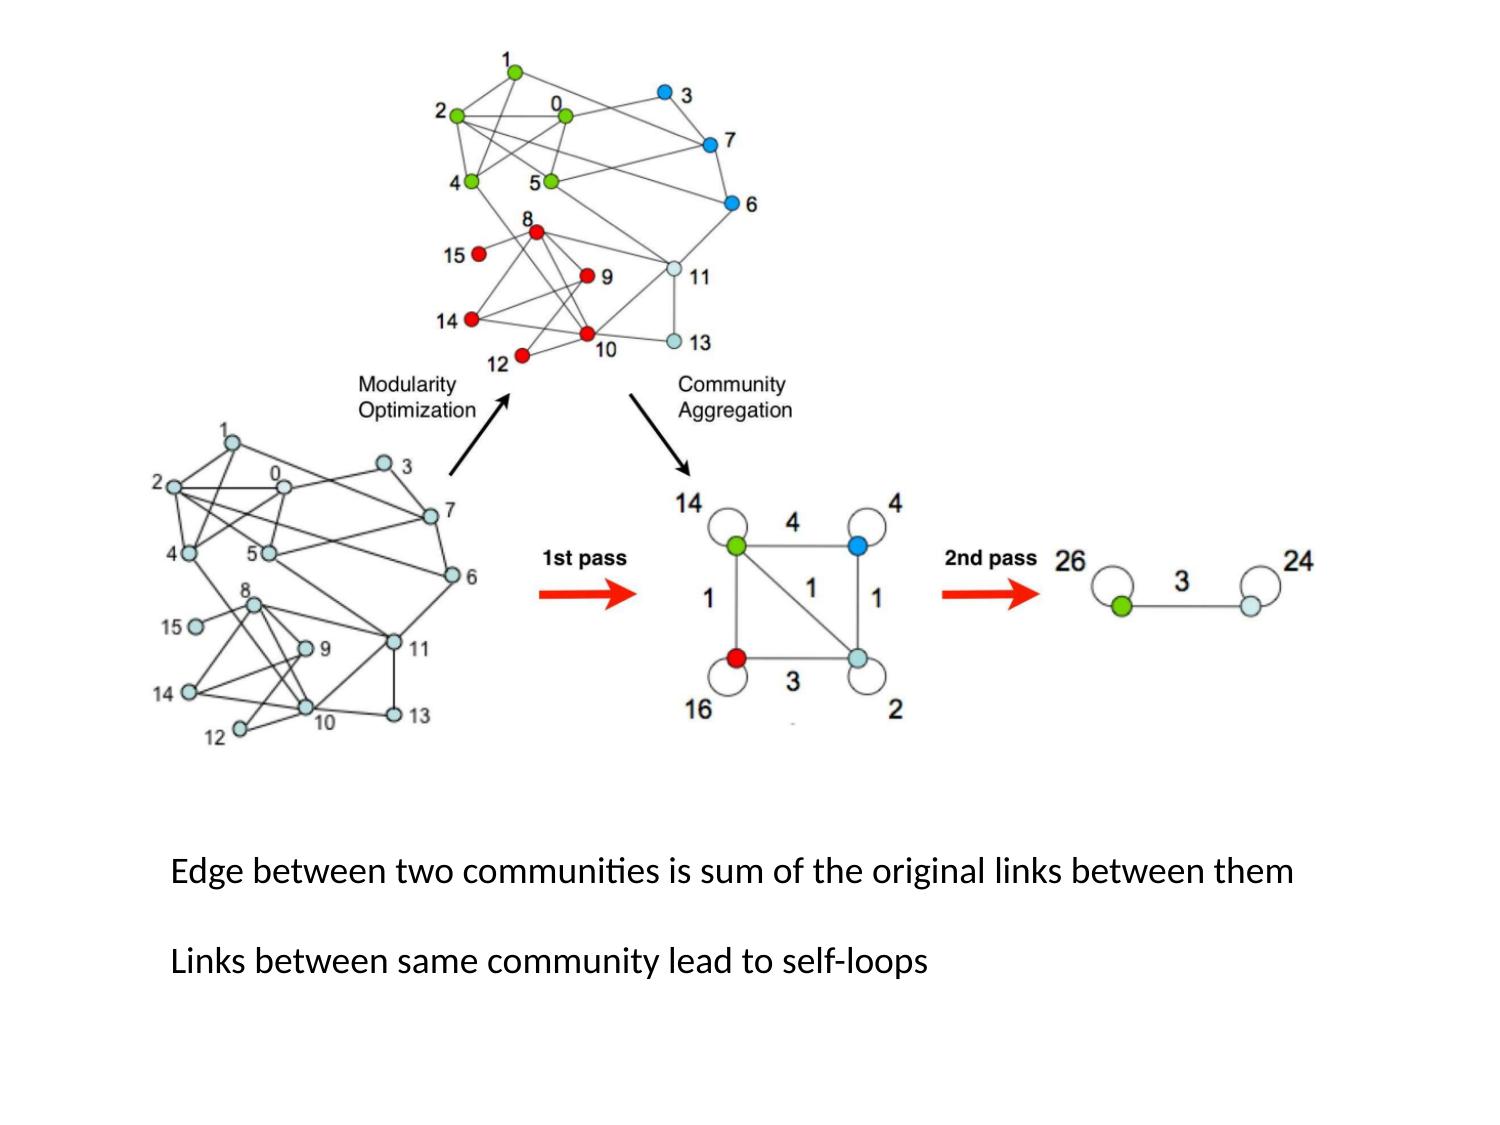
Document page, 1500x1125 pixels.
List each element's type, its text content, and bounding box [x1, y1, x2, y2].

text_box Edge between two communities is sum of the original links between them Links between same community lead to self-loops [155, 838, 1419, 989]
picture [0, 50, 1500, 771]
